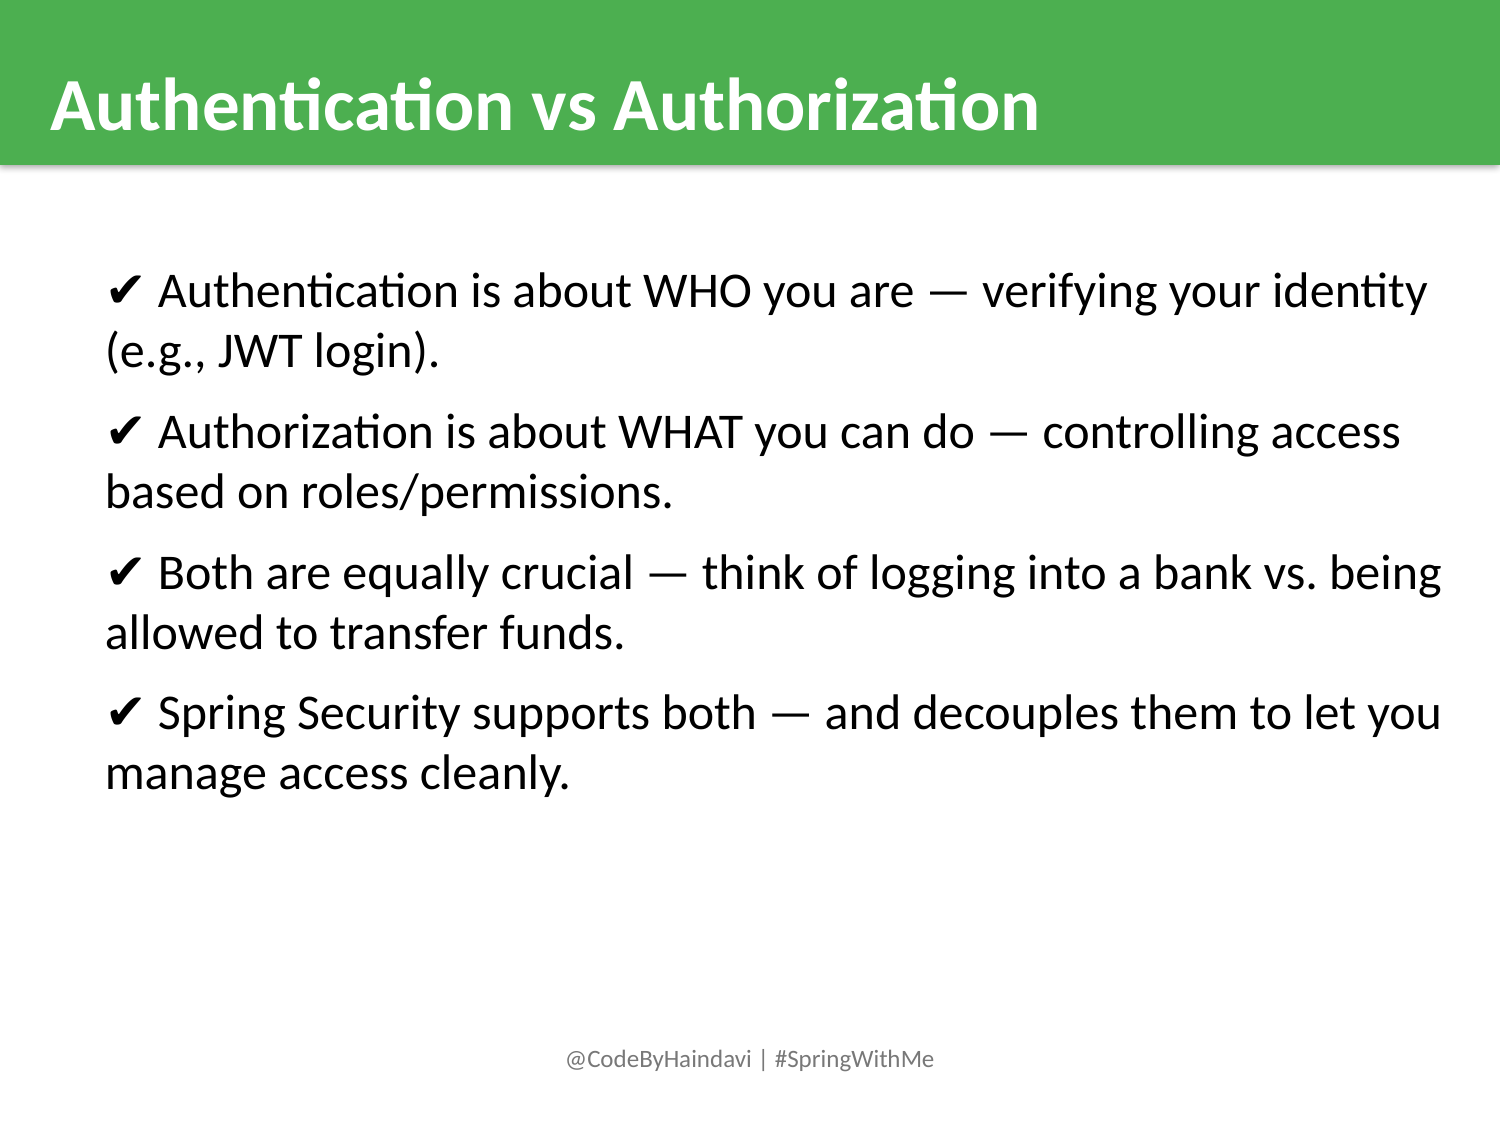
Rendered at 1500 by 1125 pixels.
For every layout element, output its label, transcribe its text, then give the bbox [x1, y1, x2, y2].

text_box [0, 0, 1500, 166]
text_box @CodeByHaindavi | #SpringWithMe [549, 1035, 950, 1080]
text_box Authentication vs Authorization [35, 48, 1057, 154]
text_box ✔️ Authentication is about WHO you are — verifying your identity (e.g., JWT login). ✔️ Authorization is about WHAT you can do — controlling access based on roles/permissions. ✔️ Both are equally crucial — think of logging into a bank vs. being allowed to transfer funds. ✔️ Spring Security supports both — and decouples them to let you manage access cleanly. [89, 249, 1498, 889]
